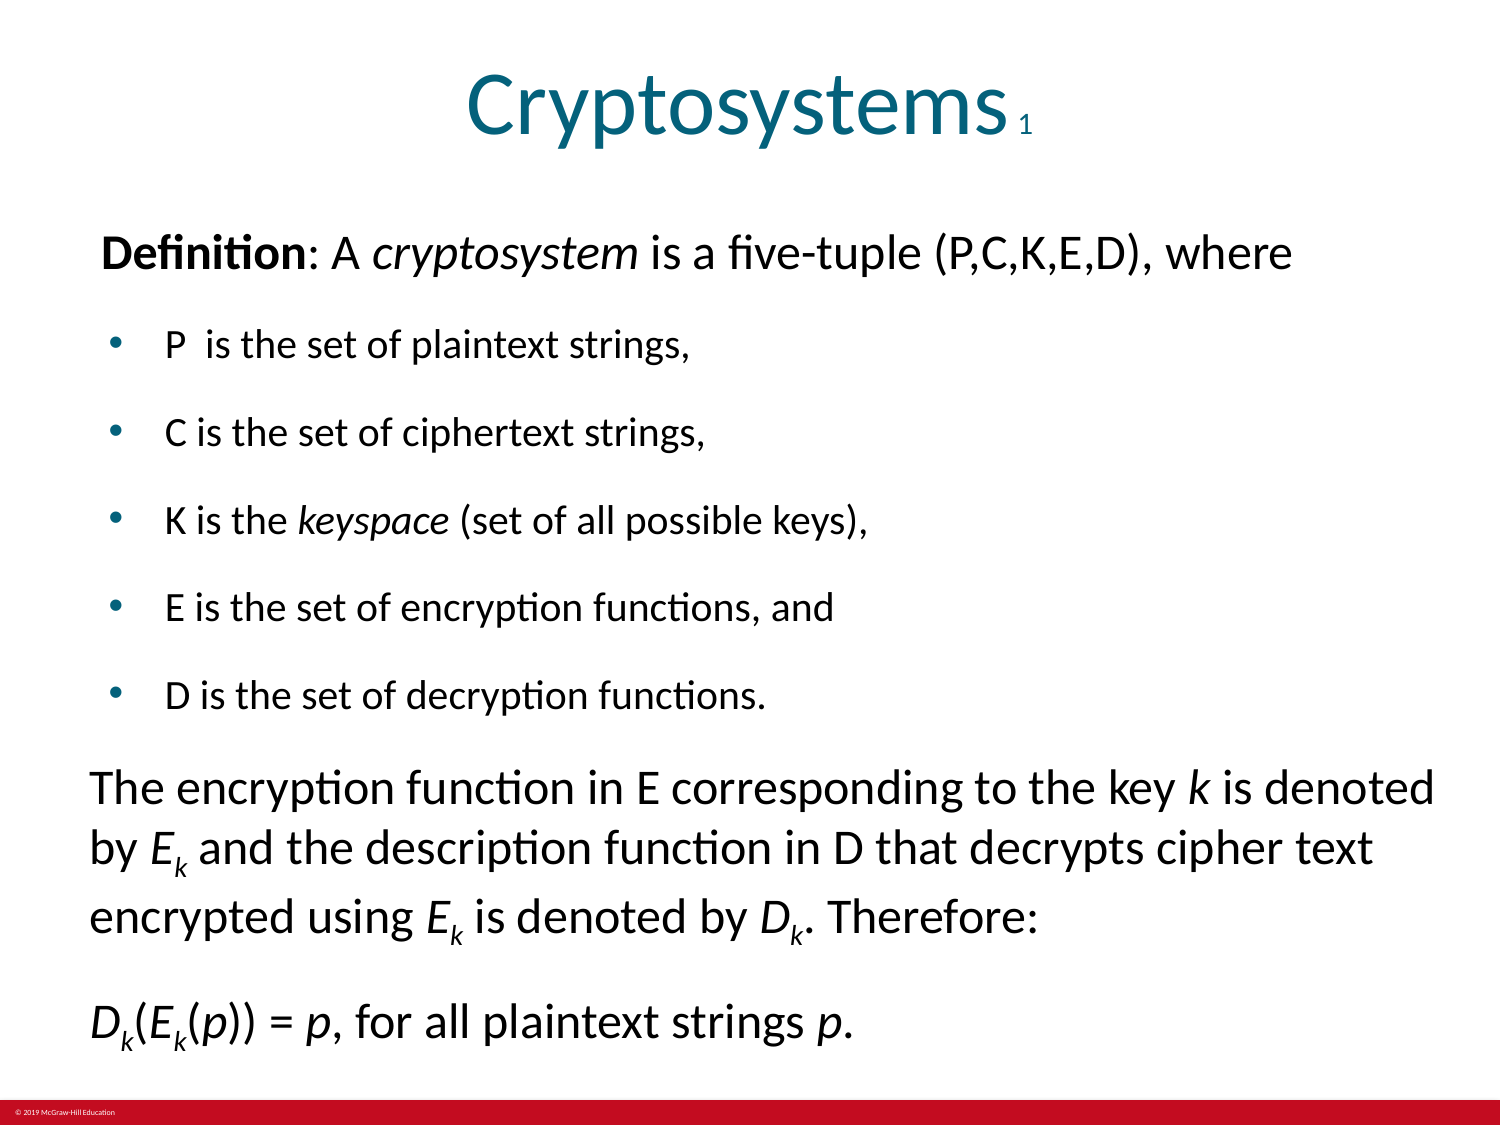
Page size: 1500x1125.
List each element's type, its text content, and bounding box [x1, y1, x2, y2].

title Cryptosystems 1 [0, 0, 1500, 195]
list Definition: A cryptosystem is a five-tuple (P,C,K,E,D), where P is the set of plaintext strings, C is the set of ciphertext strings, K is the keyspace (set of all possible keys), E is the set of encryption functions, and D is the set of decryption functions. The encryption function in E corresponding to the key k is denoted by Ek and the description function in D that decrypts cipher text encrypted using Ek is denoted by Dk. Therefore: Dk(Ek(p)) = p, for all plaintext strings p. [75, 212, 1457, 1075]
